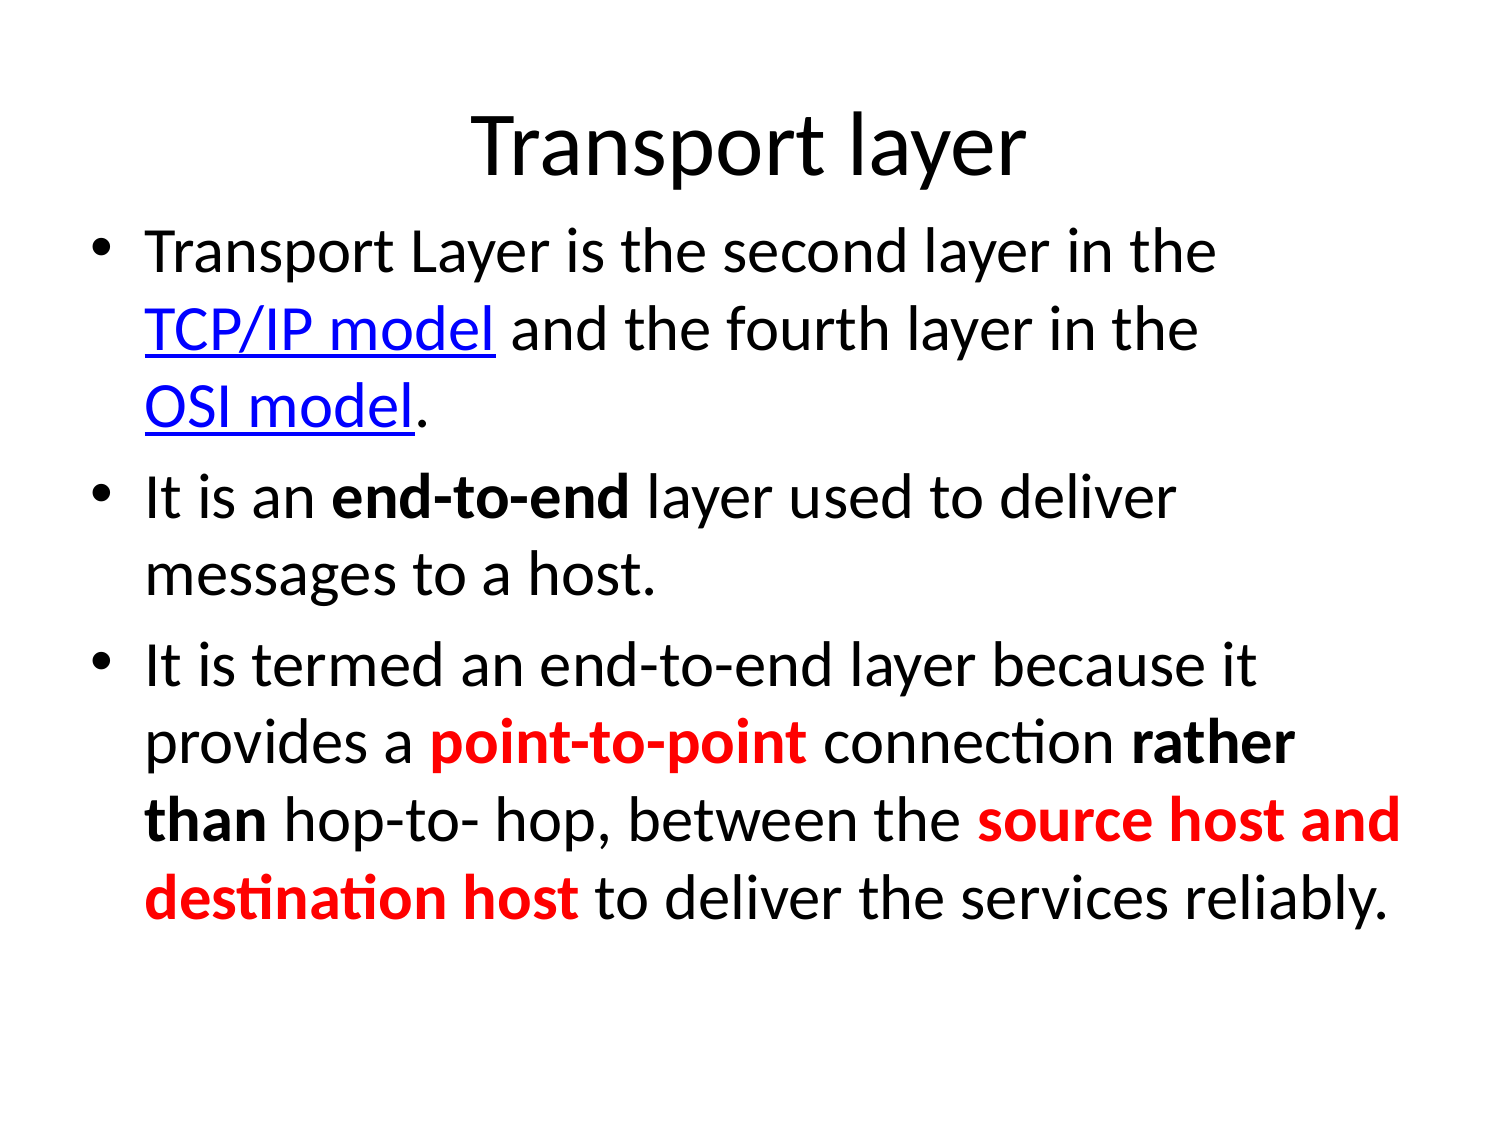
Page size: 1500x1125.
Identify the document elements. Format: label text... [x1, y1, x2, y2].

title Transport layer [75, 45, 1425, 200]
list Transport Layer is the second layer in the TCP/IP model and the fourth layer in the OSI model. It is an end-to-end layer used to deliver messages to a host. It is termed an end-to-end layer because it provides a point-to-point connection rather than hop-to- hop, between the source host and destination host to deliver the services reliably. [75, 200, 1425, 1005]
